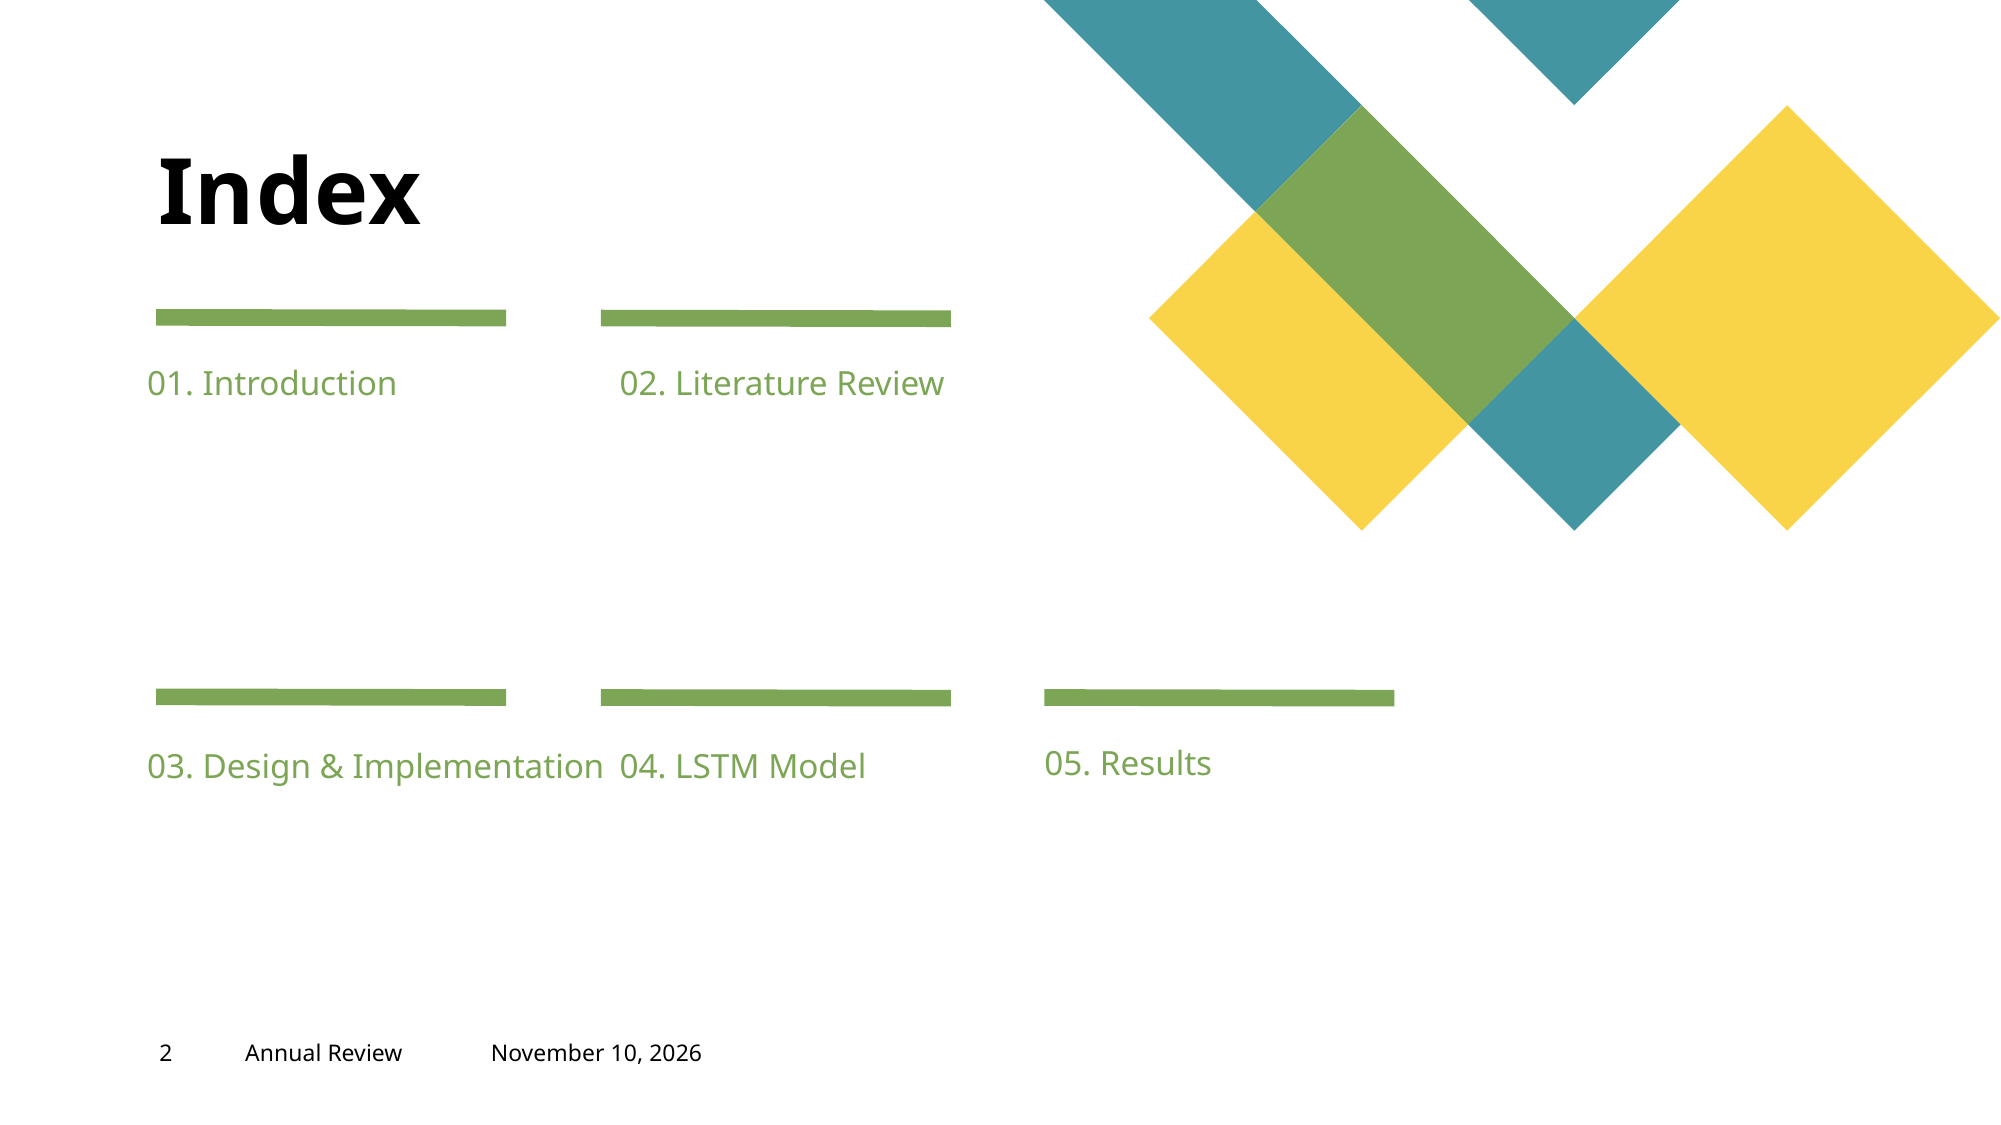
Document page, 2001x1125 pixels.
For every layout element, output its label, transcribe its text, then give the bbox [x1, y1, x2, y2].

list 04. LSTM Model [619, 745, 969, 780]
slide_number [490, 1038, 707, 1080]
list 02. Literature Review [619, 362, 988, 424]
list 01. Introduction [147, 362, 498, 397]
footer Annual Review [245, 1038, 490, 1080]
list 03. Design & Implementation [147, 745, 652, 806]
list 05. Results [1044, 741, 1394, 776]
title Index [158, 144, 969, 245]
slide_number 2 [159, 1038, 245, 1080]
